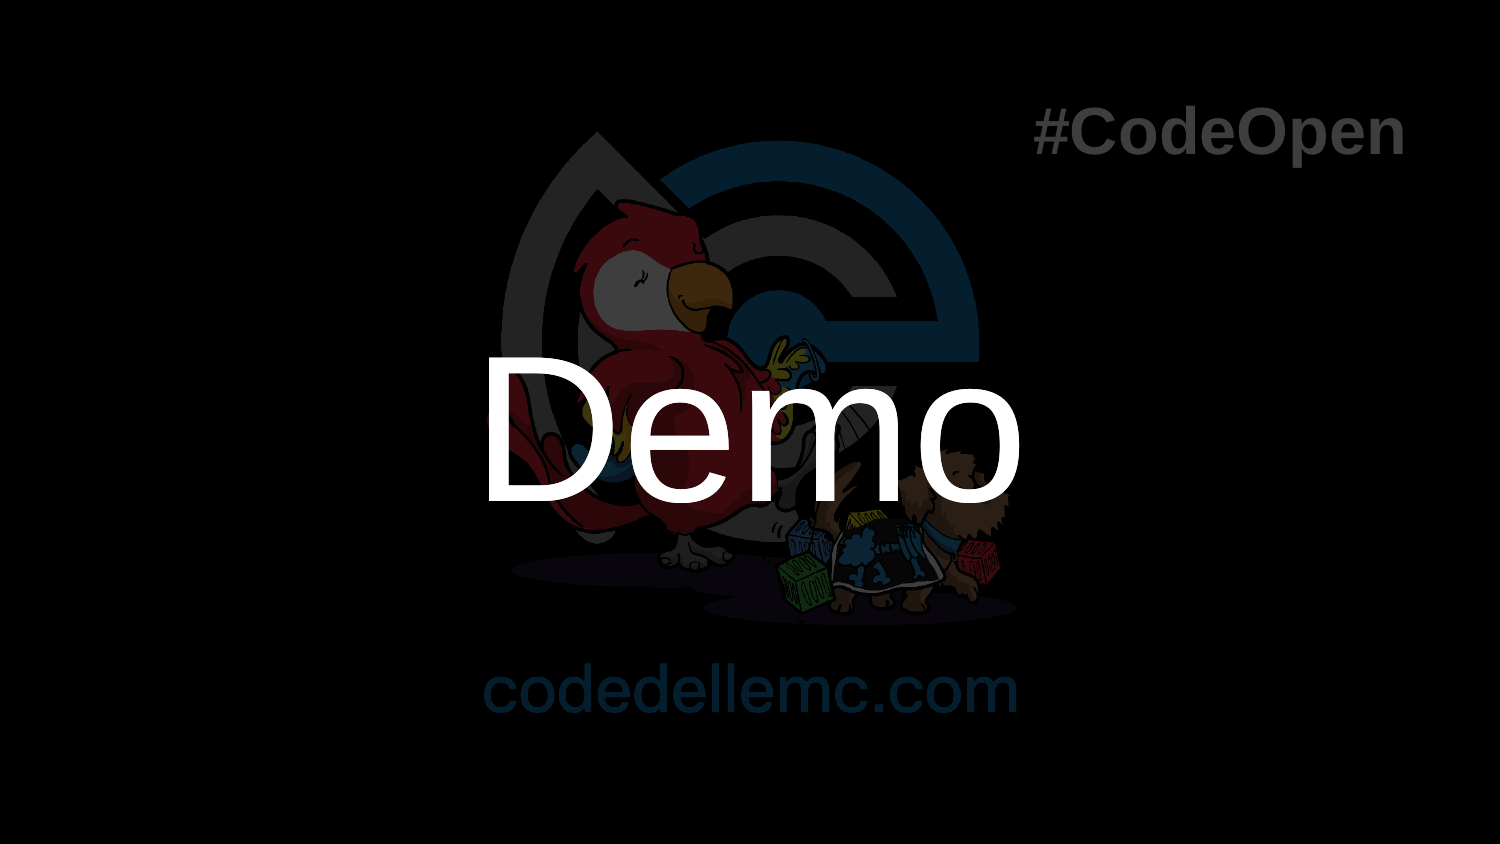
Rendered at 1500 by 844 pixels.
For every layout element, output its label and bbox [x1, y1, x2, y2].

picture [483, 131, 1017, 713]
picture [940, 402, 1000, 489]
